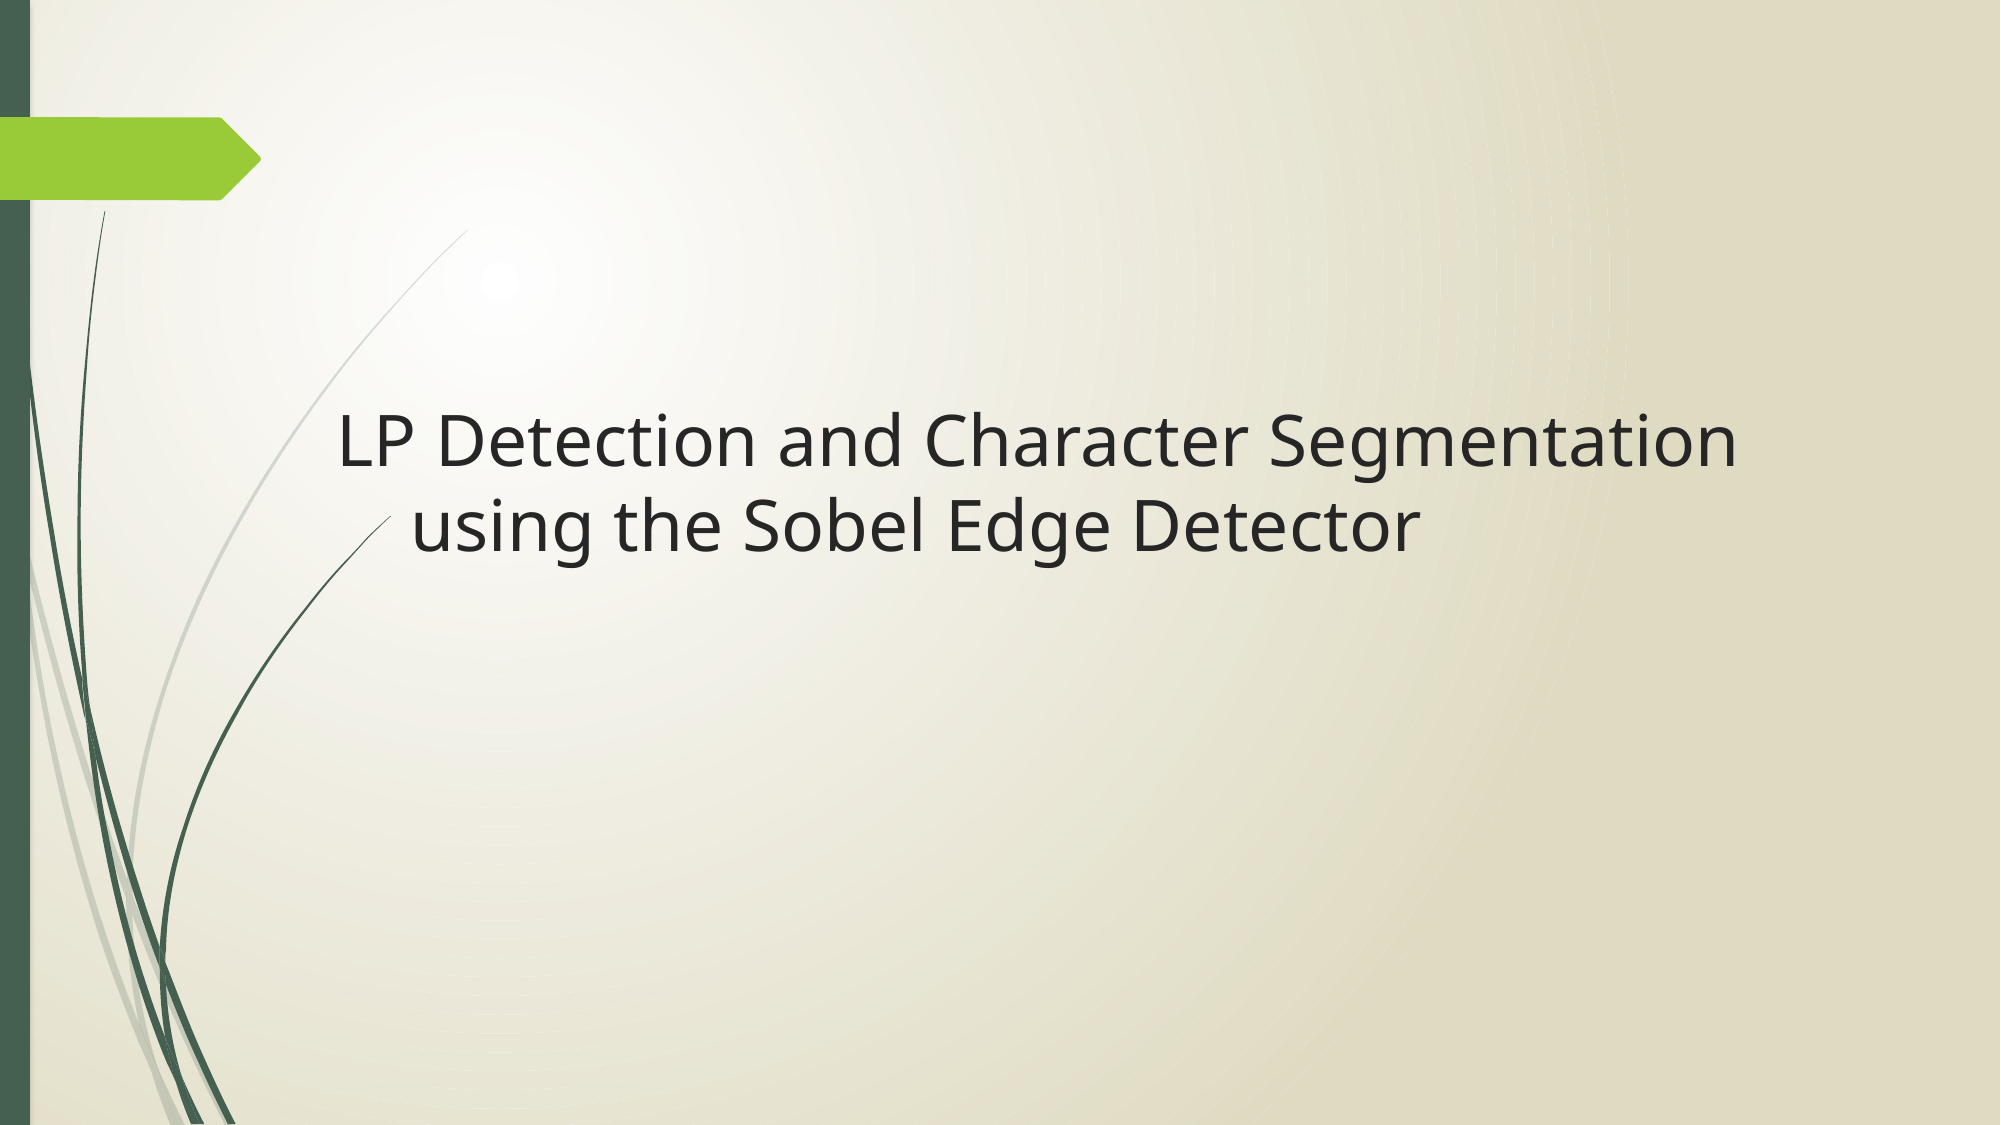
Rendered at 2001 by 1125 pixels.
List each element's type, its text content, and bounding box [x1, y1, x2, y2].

title LP Detection and Character Segmentation using the Sobel Edge Detector [321, 387, 1784, 657]
